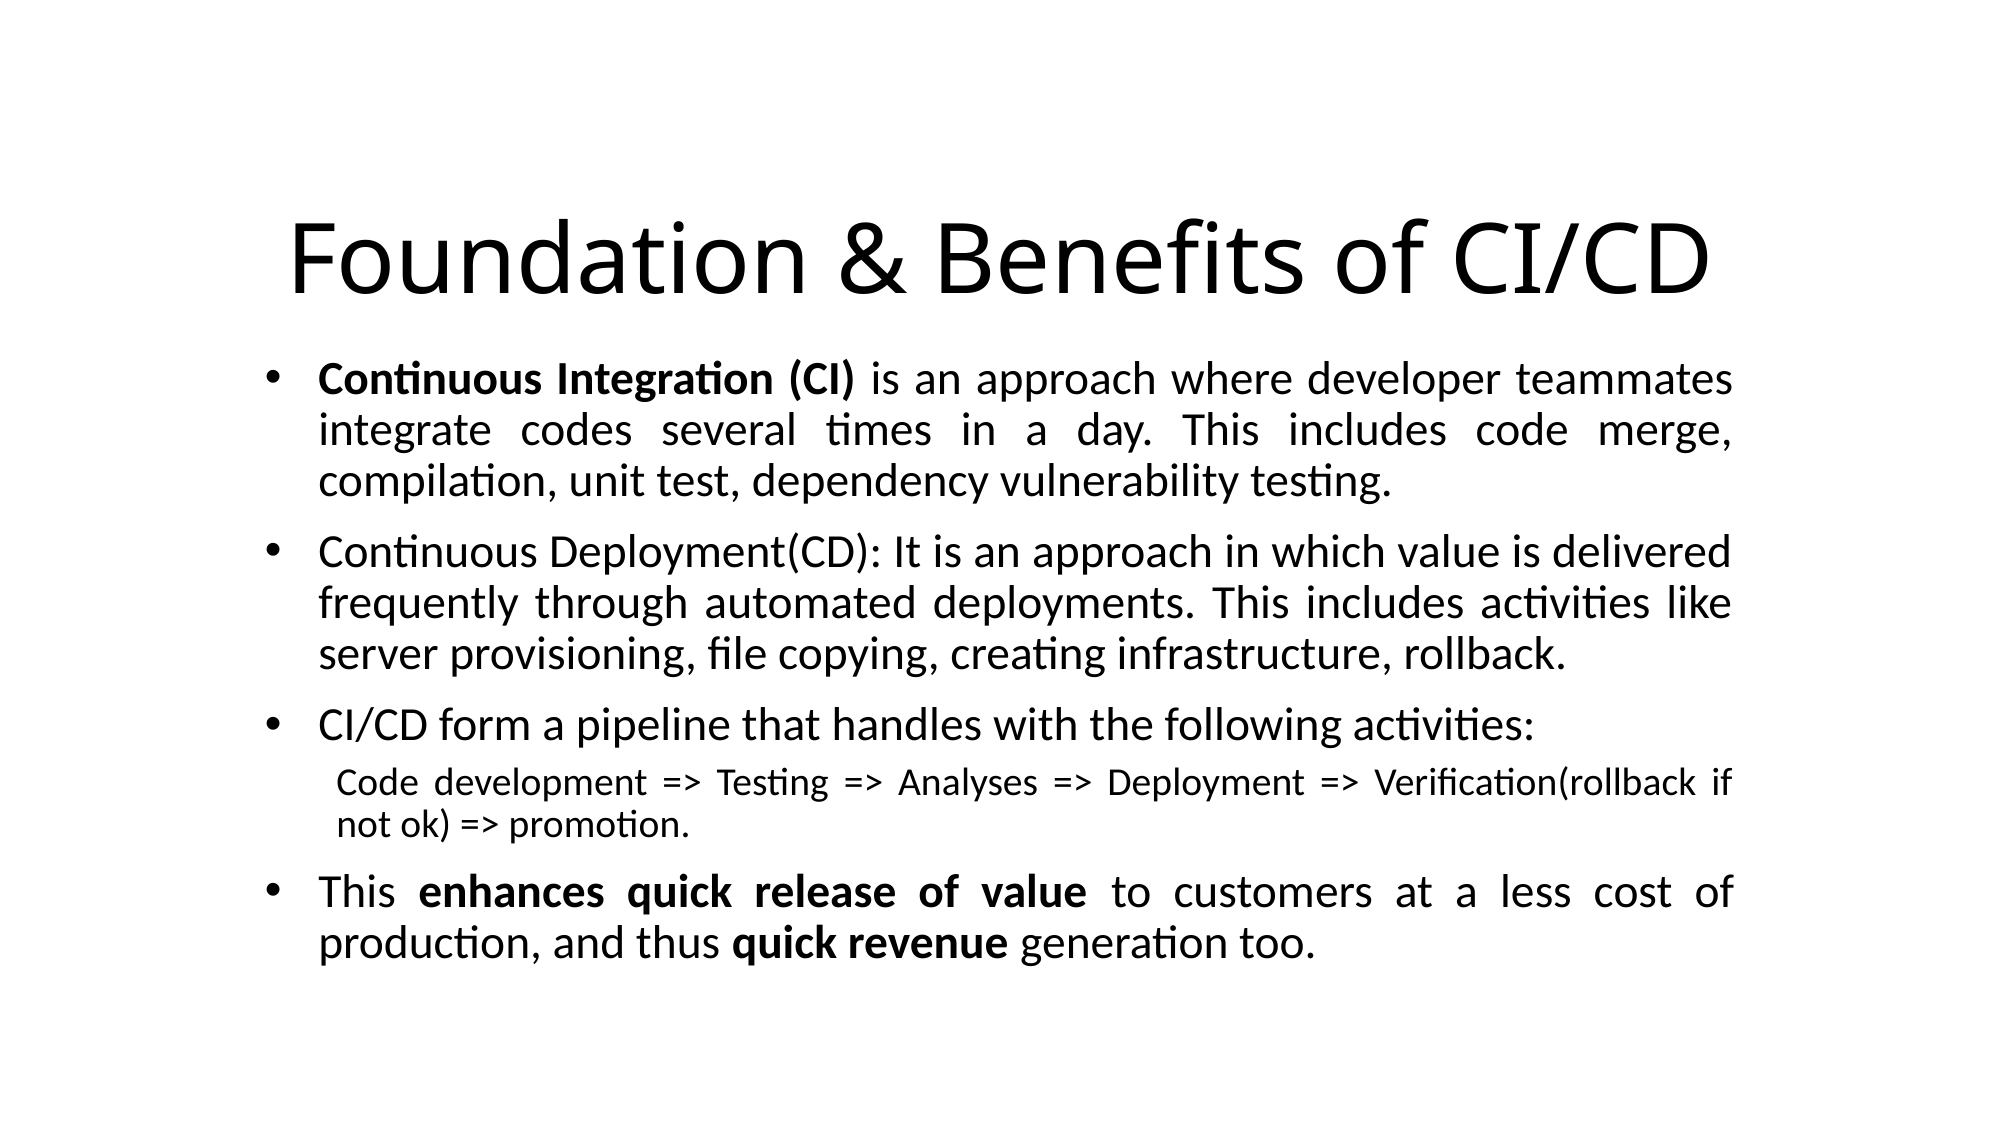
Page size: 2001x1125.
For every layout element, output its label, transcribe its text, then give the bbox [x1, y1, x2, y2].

title Foundation & Benefits of CI/CD [249, 184, 1750, 322]
subtitle Continuous Integration (CI) is an approach where developer teammates integrate codes several times in a day. This includes code merge, compilation, unit test, dependency vulnerability testing. Continuous Deployment(CD): It is an approach in which value is delivered frequently through automated deployments. This includes activities like server provisioning, file copying, creating infrastructure, rollback. CI/CD form a pipeline that handles with the following activities: Code development => Testing => Analyses => Deployment => Verification(rollback if not ok) => promotion. This enhances quick release of value to customers at a less cost of production, and thus quick revenue generation too. [249, 345, 1750, 996]
